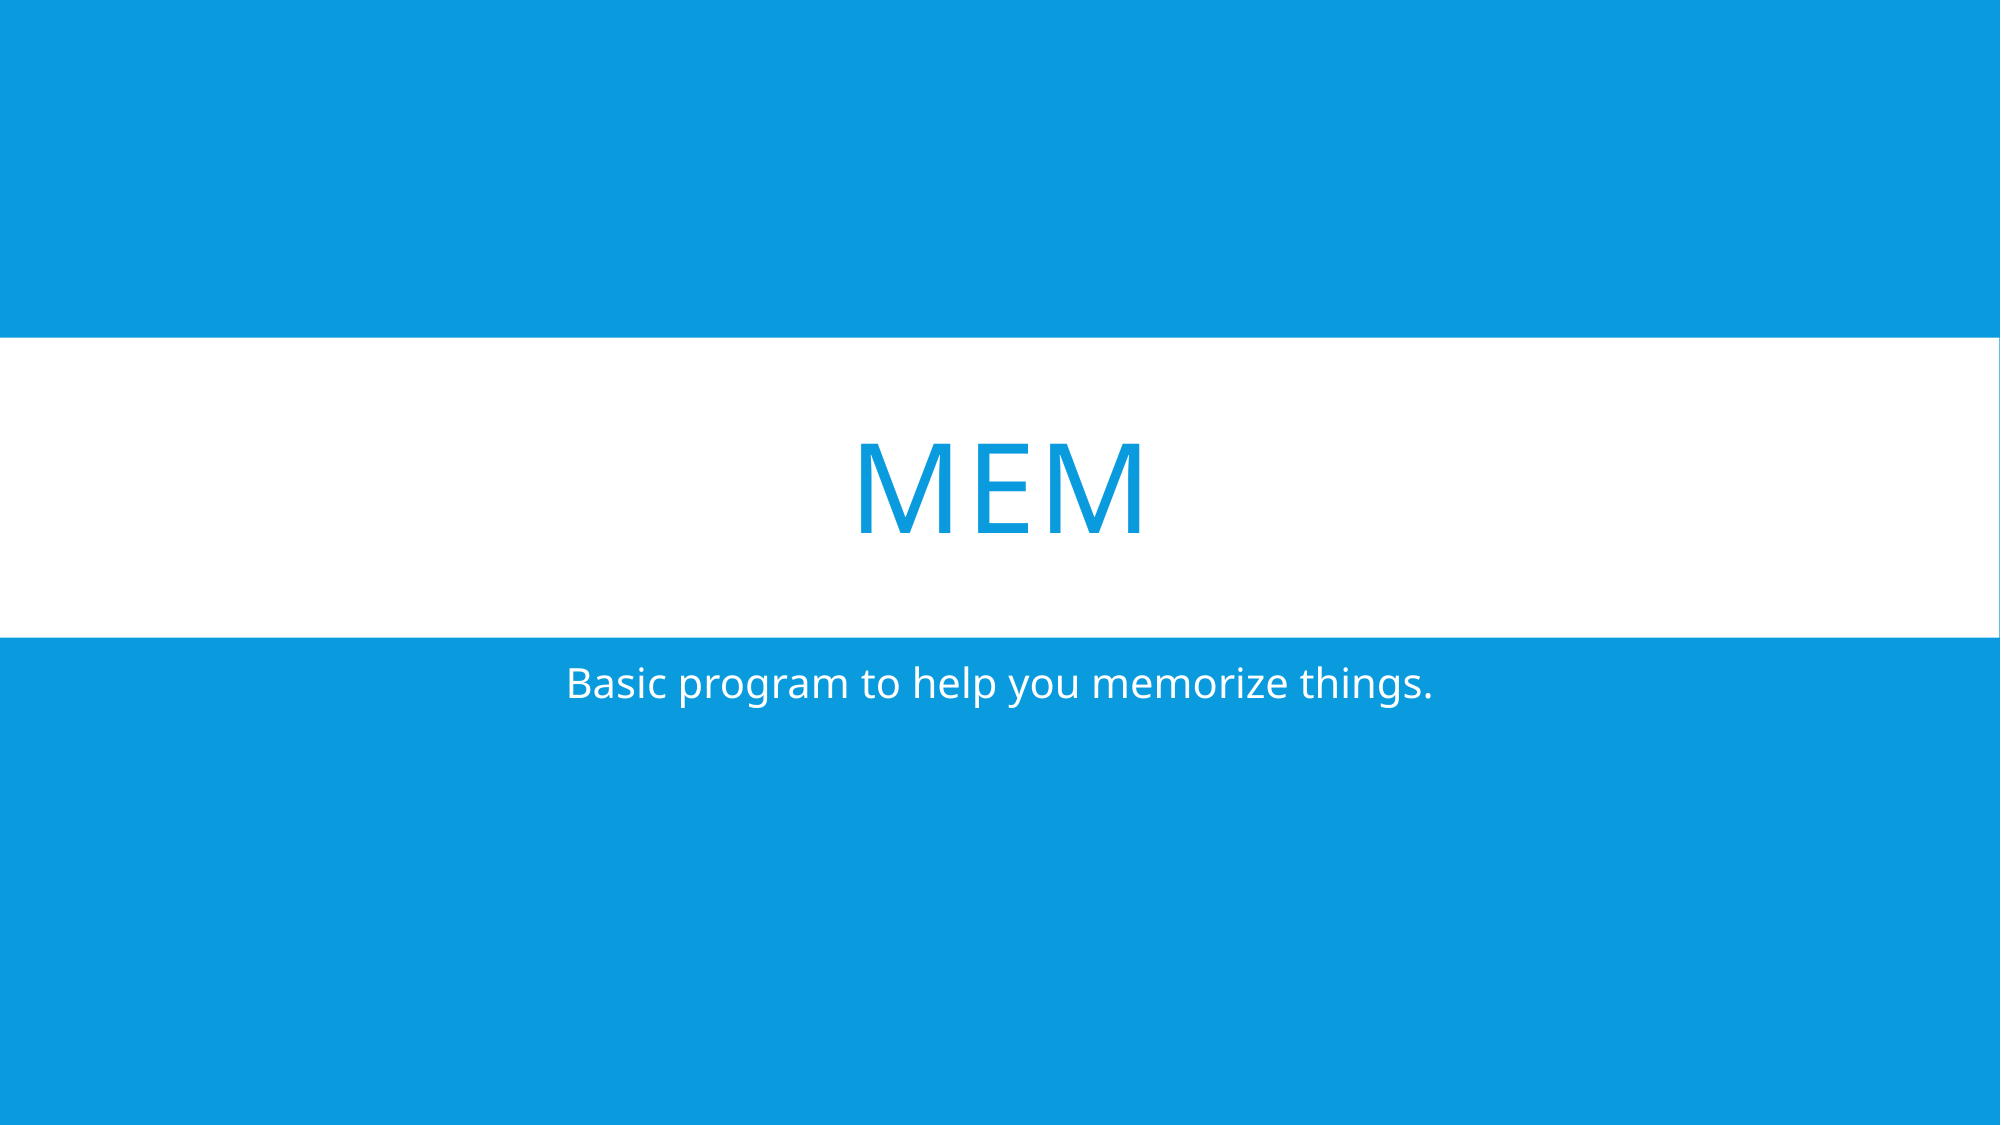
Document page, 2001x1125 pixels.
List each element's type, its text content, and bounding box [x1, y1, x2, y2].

subtitle Basic program to help you memorize things. [249, 655, 1750, 871]
title Mem [60, 355, 1942, 641]
